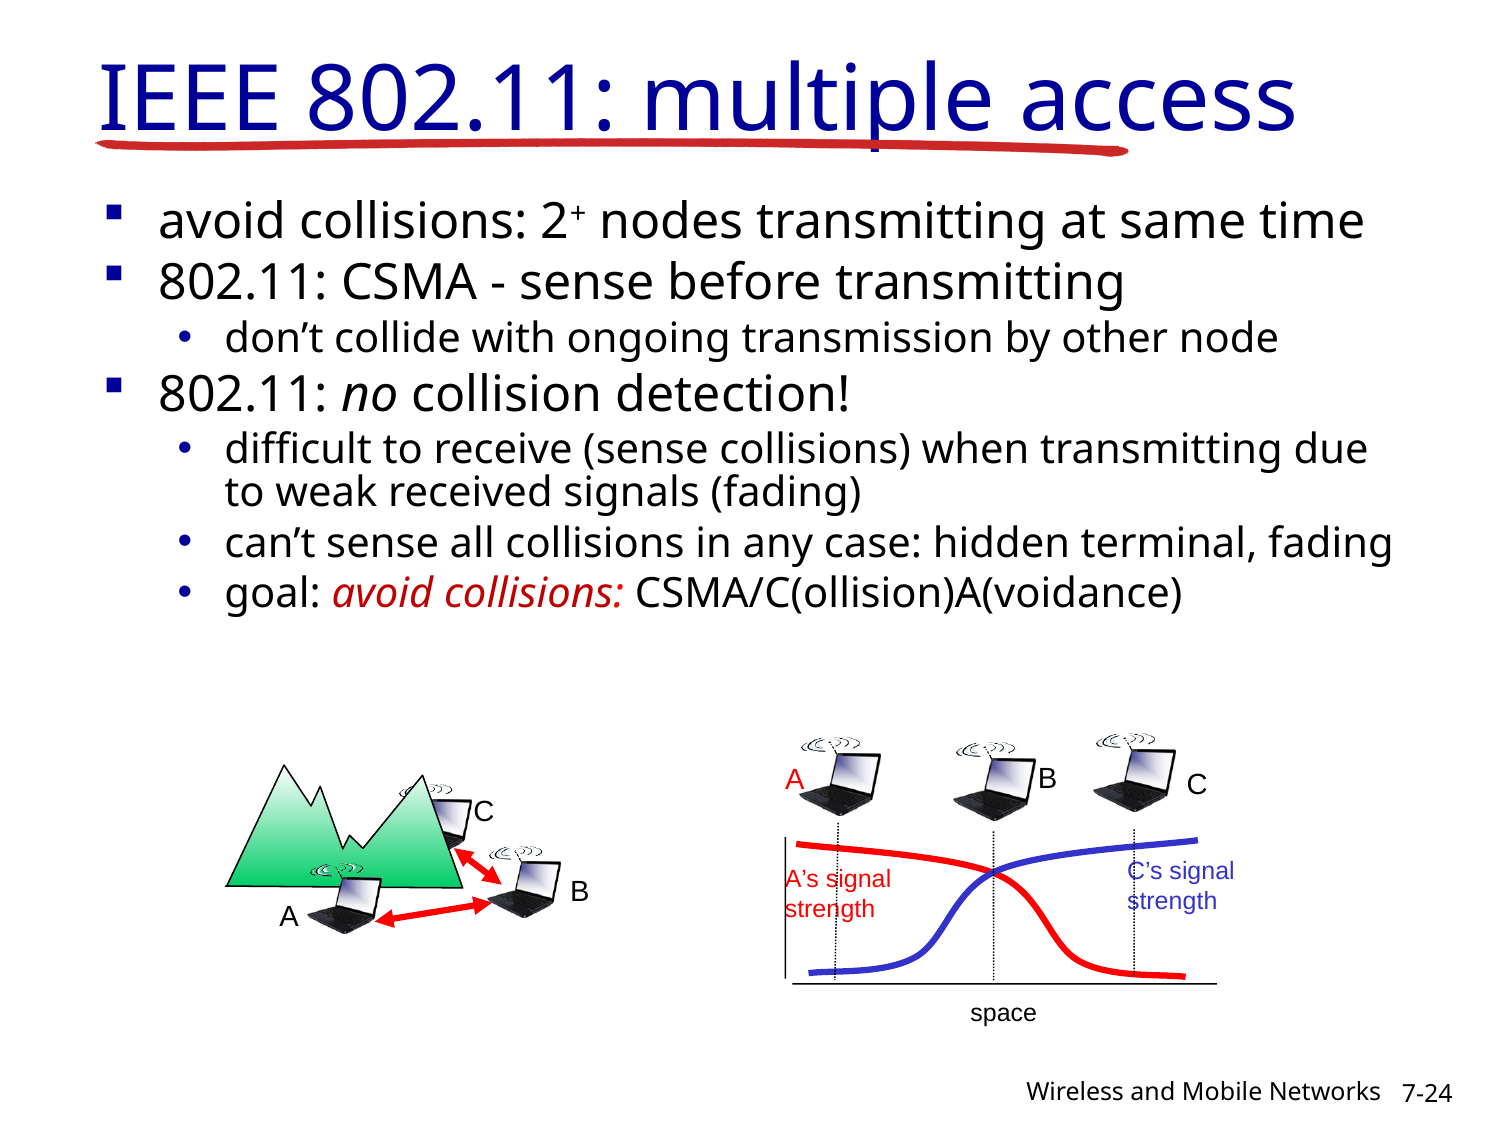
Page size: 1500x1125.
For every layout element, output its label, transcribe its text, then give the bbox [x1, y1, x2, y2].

list avoid collisions: 2+ nodes transmitting at same time 802.11: CSMA - sense before transmitting don’t collide with ongoing transmission by other node 802.11: no collision detection! difficult to receive (sense collisions) when transmitting due to weak received signals (fading) can’t sense all collisions in any case: hidden terminal, fading goal: avoid collisions: CSMA/C(ollision)A(voidance) [87, 190, 1431, 953]
footer Wireless and Mobile Networks [960, 1067, 1404, 1110]
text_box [224, 764, 599, 935]
slide_number 7-24 [1387, 1069, 1500, 1115]
text_box space [955, 992, 1053, 1035]
title IEEE 802.11: multiple access [83, 0, 1359, 188]
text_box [774, 731, 1237, 985]
picture [90, 133, 1142, 163]
